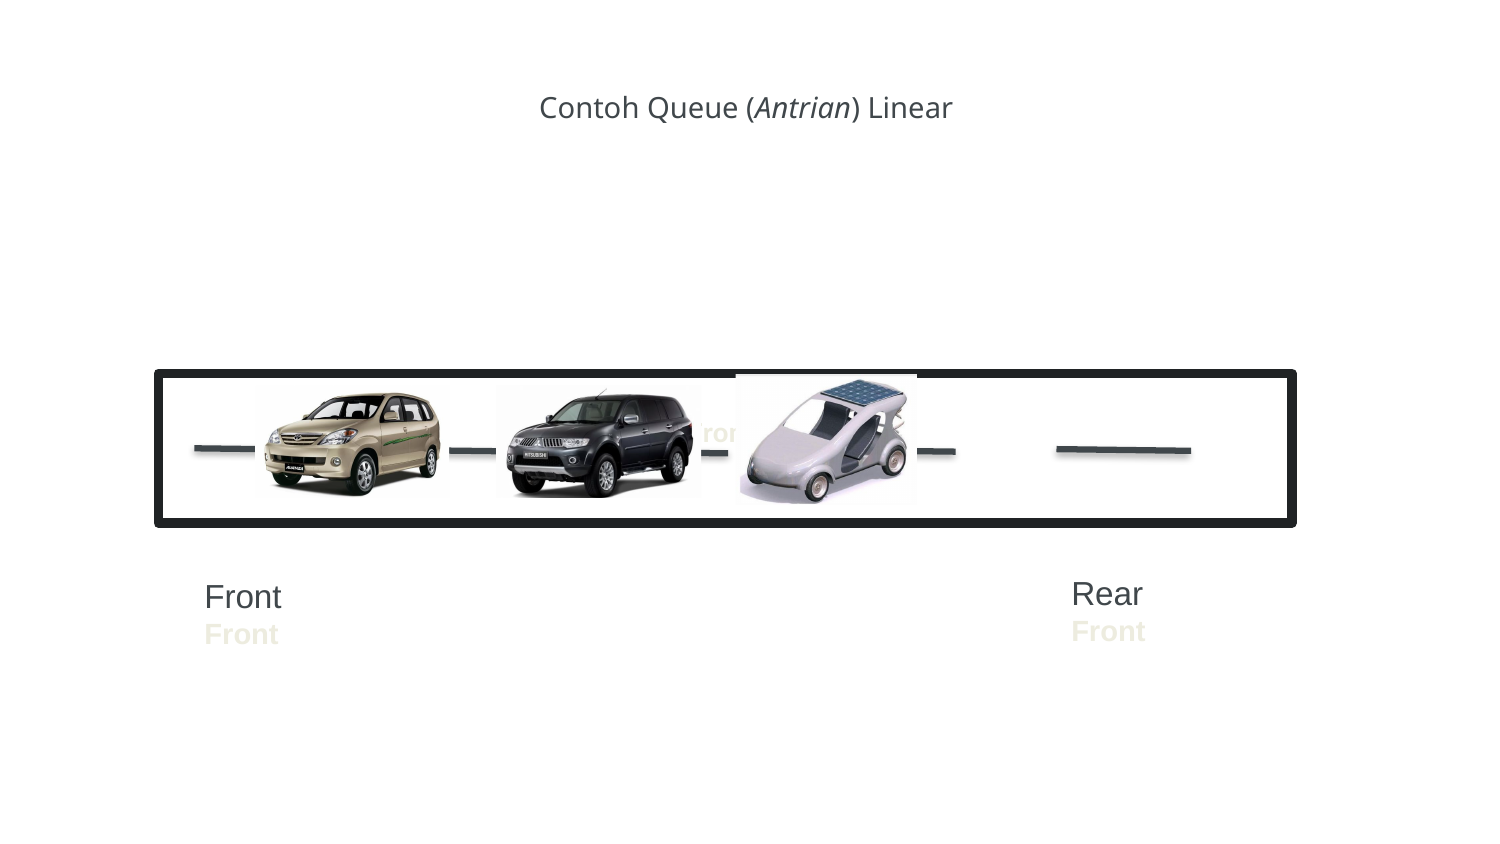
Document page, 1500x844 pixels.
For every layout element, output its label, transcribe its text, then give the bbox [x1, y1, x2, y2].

picture [254, 384, 450, 498]
title Contoh Queue (Antrian) Linear [116, 85, 1383, 175]
text_box Front [156, 371, 1294, 525]
picture [495, 384, 702, 498]
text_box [1056, 448, 1192, 452]
picture [735, 374, 918, 505]
text_box Rear Front [1054, 569, 1336, 616]
text_box Front Front [187, 572, 469, 619]
